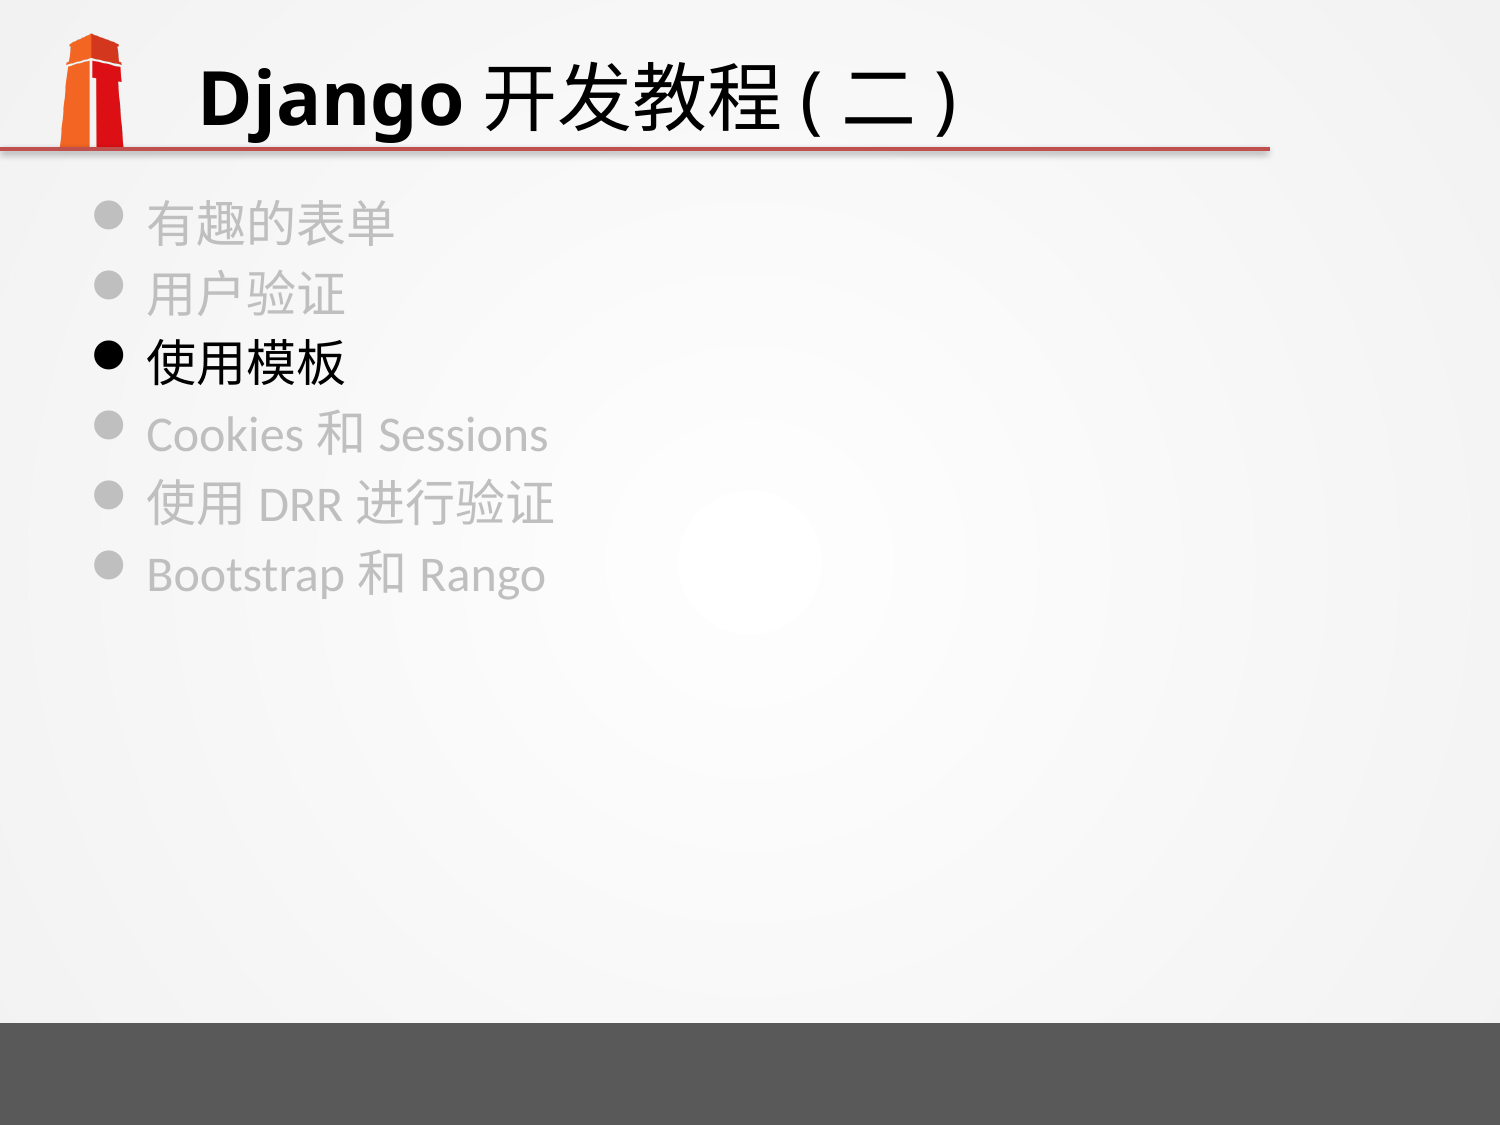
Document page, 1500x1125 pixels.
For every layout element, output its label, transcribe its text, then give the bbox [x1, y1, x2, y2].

picture [16, 11, 166, 147]
title Django开发教程(二) [183, 42, 1270, 149]
list 有趣的表单 用户验证 使用模板 Cookies和Sessions 使用DRR进行验证 Bootstrap和Rango [75, 184, 1425, 1005]
